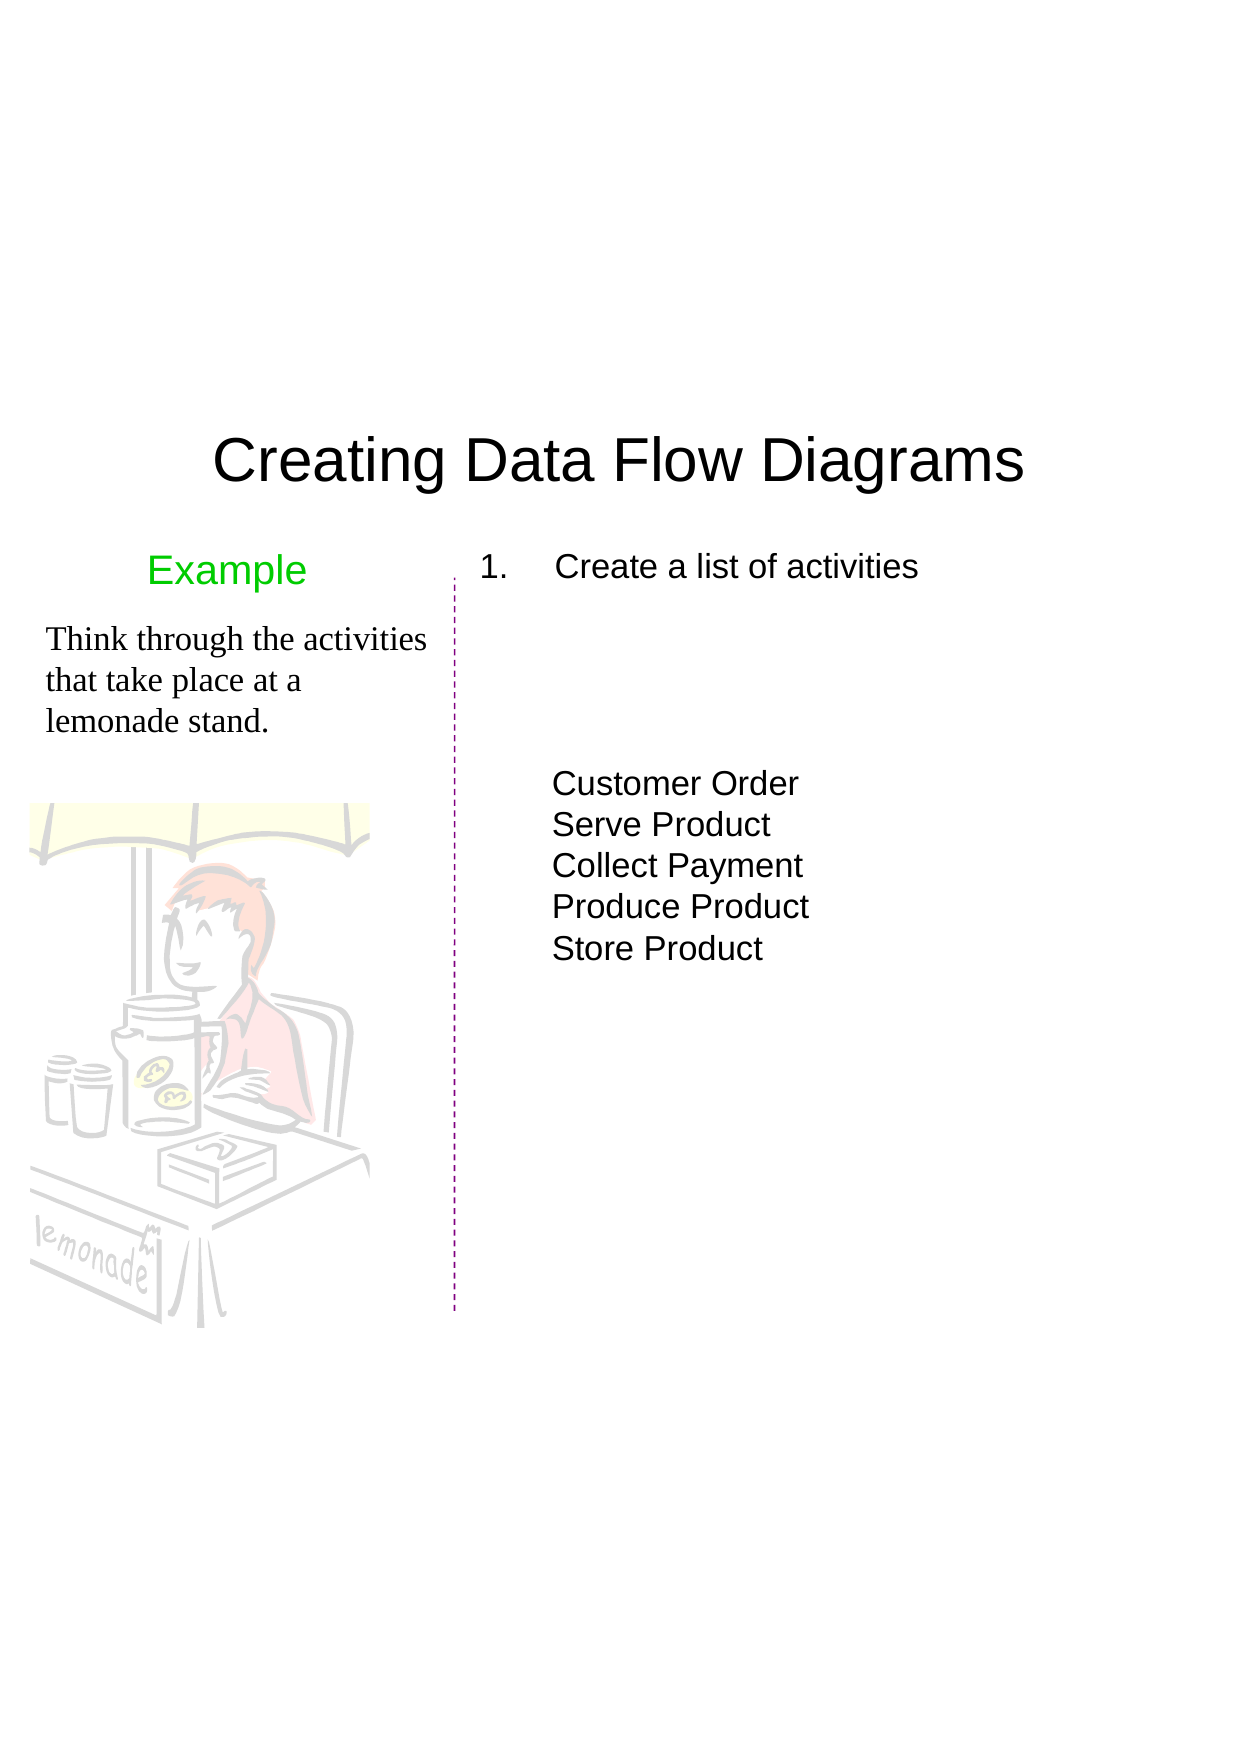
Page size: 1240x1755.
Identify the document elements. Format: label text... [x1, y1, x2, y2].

text_box Think through the activities that take place at a lemonade stand. [30, 608, 455, 748]
text_box Create a list of activities [464, 536, 1240, 593]
picture [29, 802, 370, 1331]
text_box Creating Data Flow Diagrams [0, 412, 1240, 502]
text_box Customer Order Serve Product Collect Payment Produce Product Store Product [537, 753, 1023, 1016]
text_box Example [0, 536, 455, 601]
